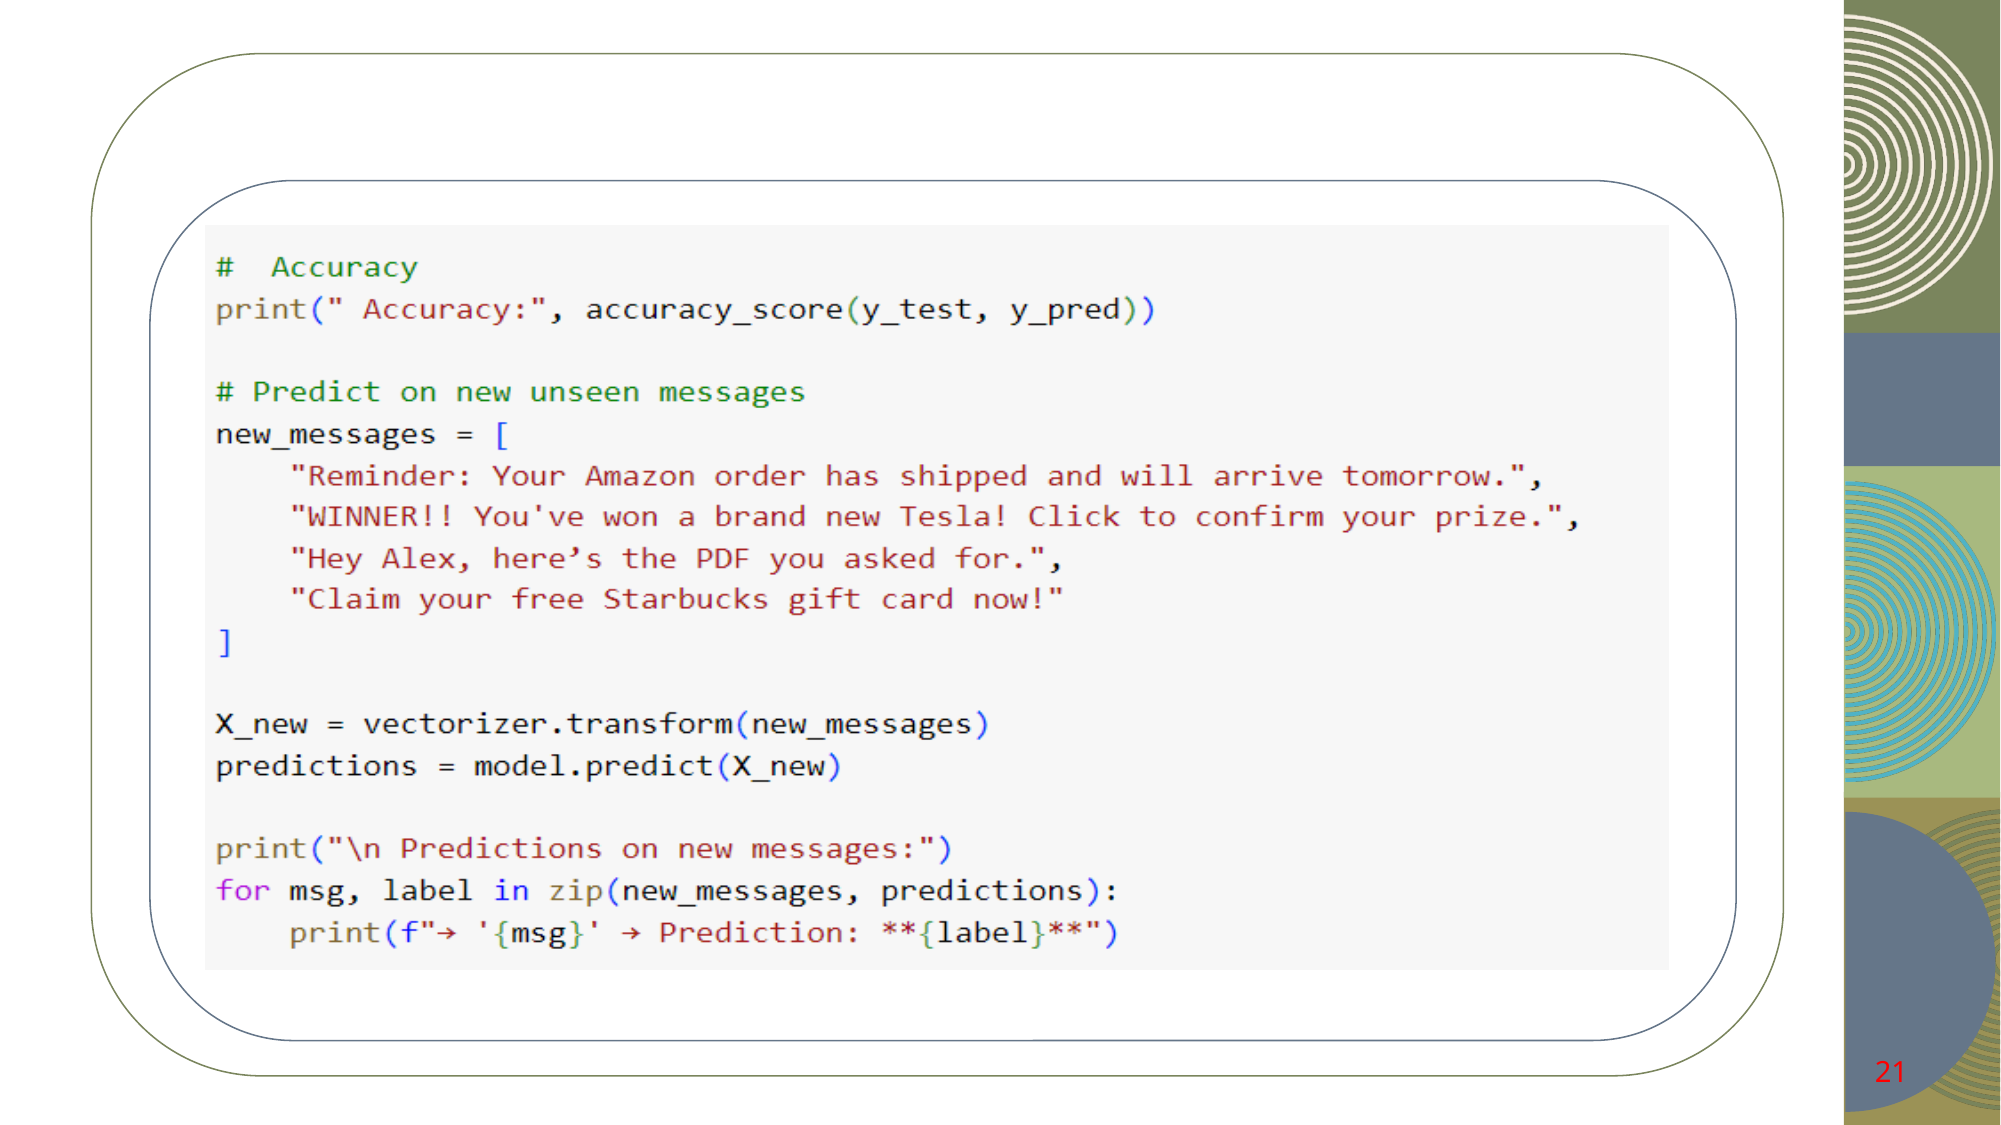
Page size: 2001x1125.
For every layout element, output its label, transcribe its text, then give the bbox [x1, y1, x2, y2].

picture [1846, 482, 1996, 782]
text_box [91, 53, 1784, 1076]
picture [1844, 15, 1993, 314]
slide_number 21 [1848, 1040, 1924, 1101]
picture [205, 225, 1670, 971]
picture [1860, 810, 2001, 1110]
text_box [149, 180, 1737, 1041]
